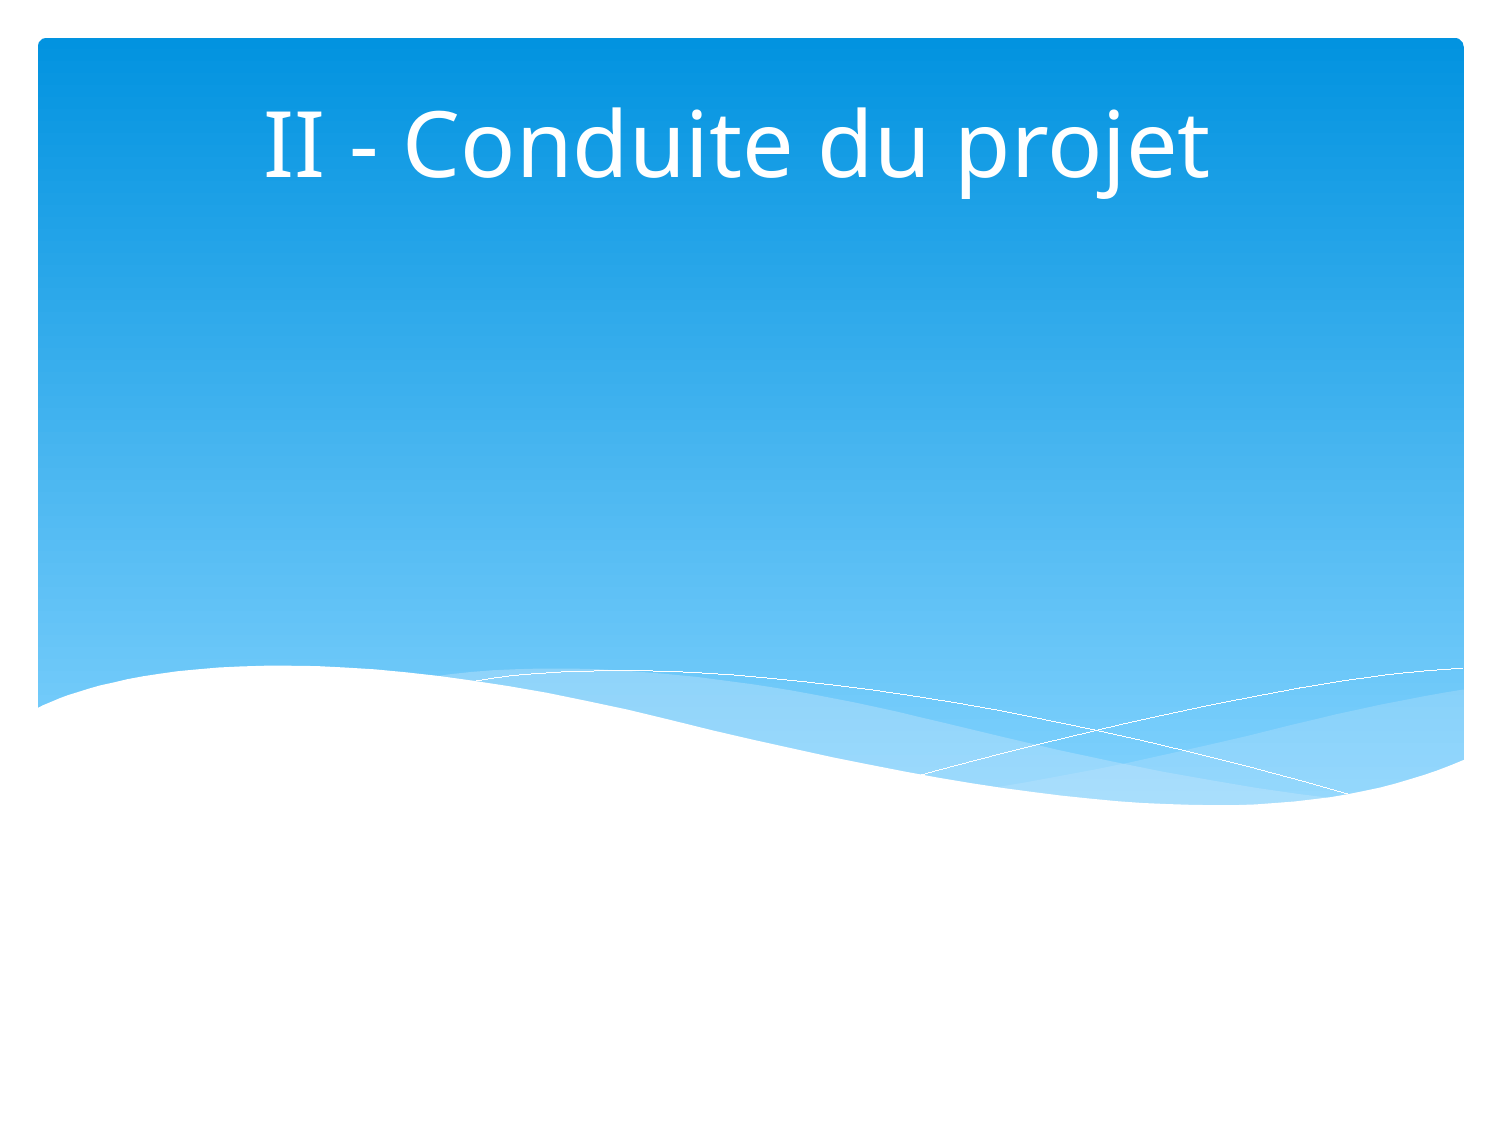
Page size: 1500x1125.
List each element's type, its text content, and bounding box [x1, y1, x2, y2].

title II - Conduite du projet [100, 78, 1376, 232]
